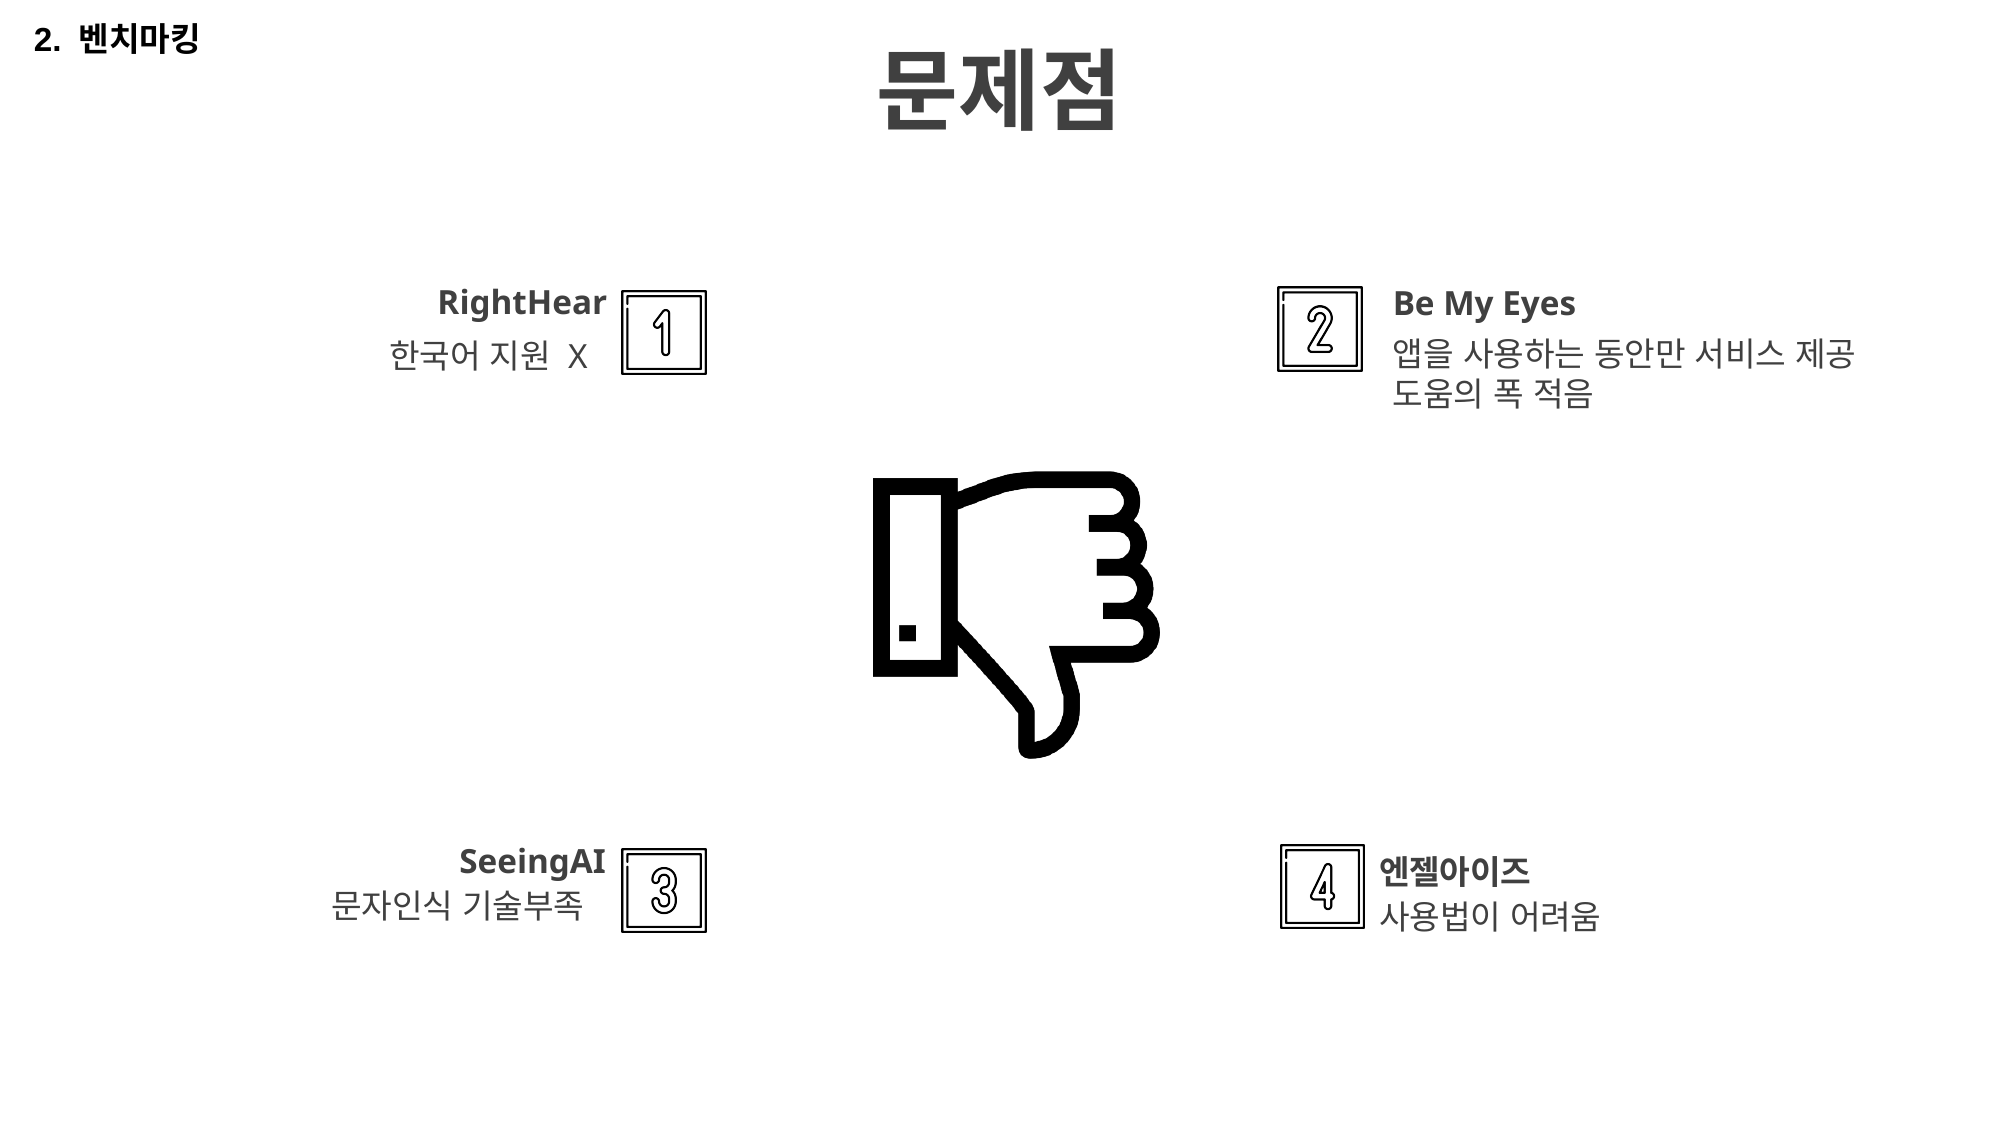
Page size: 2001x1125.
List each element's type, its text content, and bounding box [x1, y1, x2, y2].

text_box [297, 273, 622, 359]
text_box 2. 벤치마킹 [0, 13, 243, 62]
picture [873, 471, 1160, 759]
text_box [1378, 274, 2000, 422]
title 문제점 [0, 0, 2000, 192]
picture [1280, 844, 1365, 929]
picture [621, 848, 707, 933]
text_box 한국어 지원 X [374, 359, 622, 383]
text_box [316, 832, 747, 933]
picture [621, 290, 707, 375]
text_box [1364, 839, 2000, 945]
picture [1277, 286, 1363, 372]
